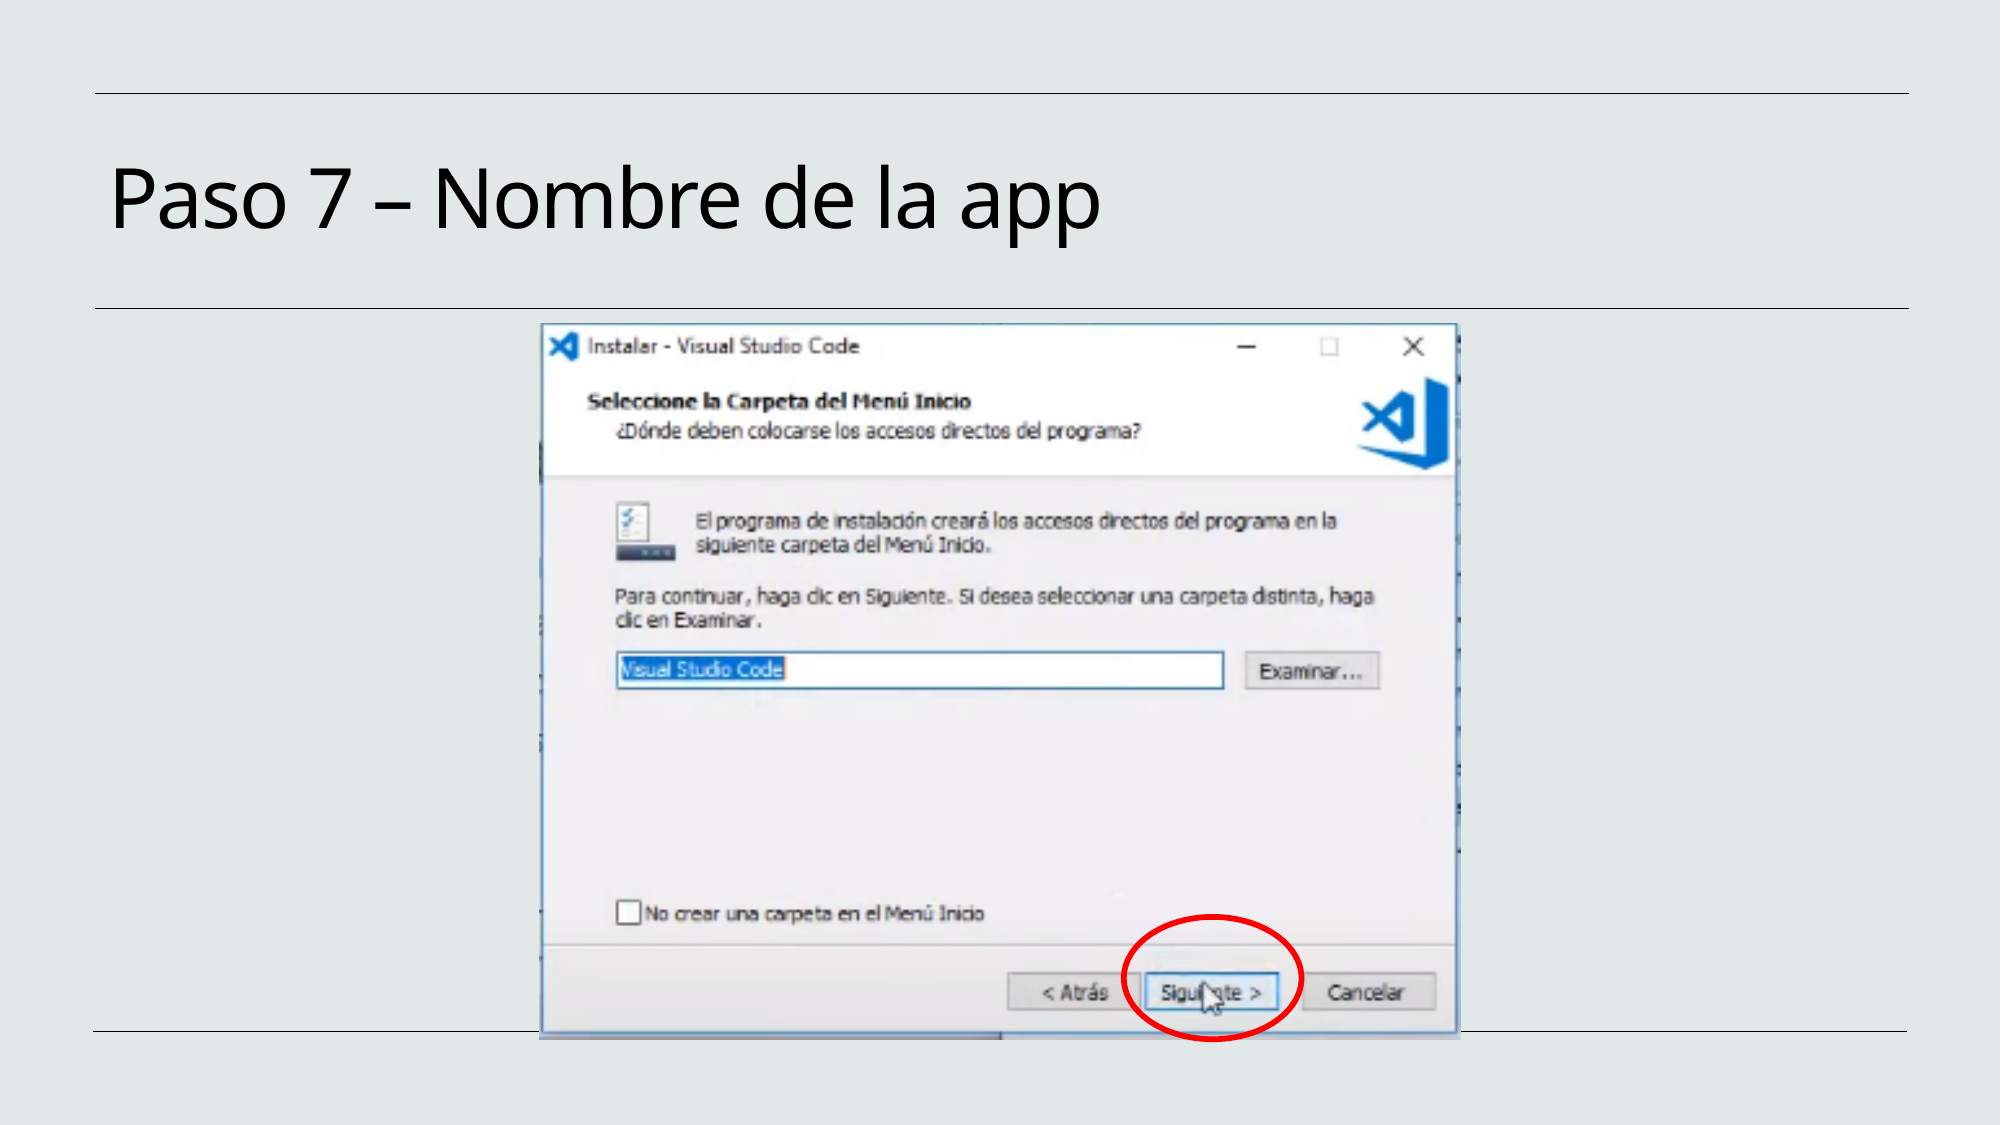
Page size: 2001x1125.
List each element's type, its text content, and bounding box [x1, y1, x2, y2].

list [539, 322, 1461, 1040]
title Paso 7 – Nombre de la app [93, 113, 1907, 291]
